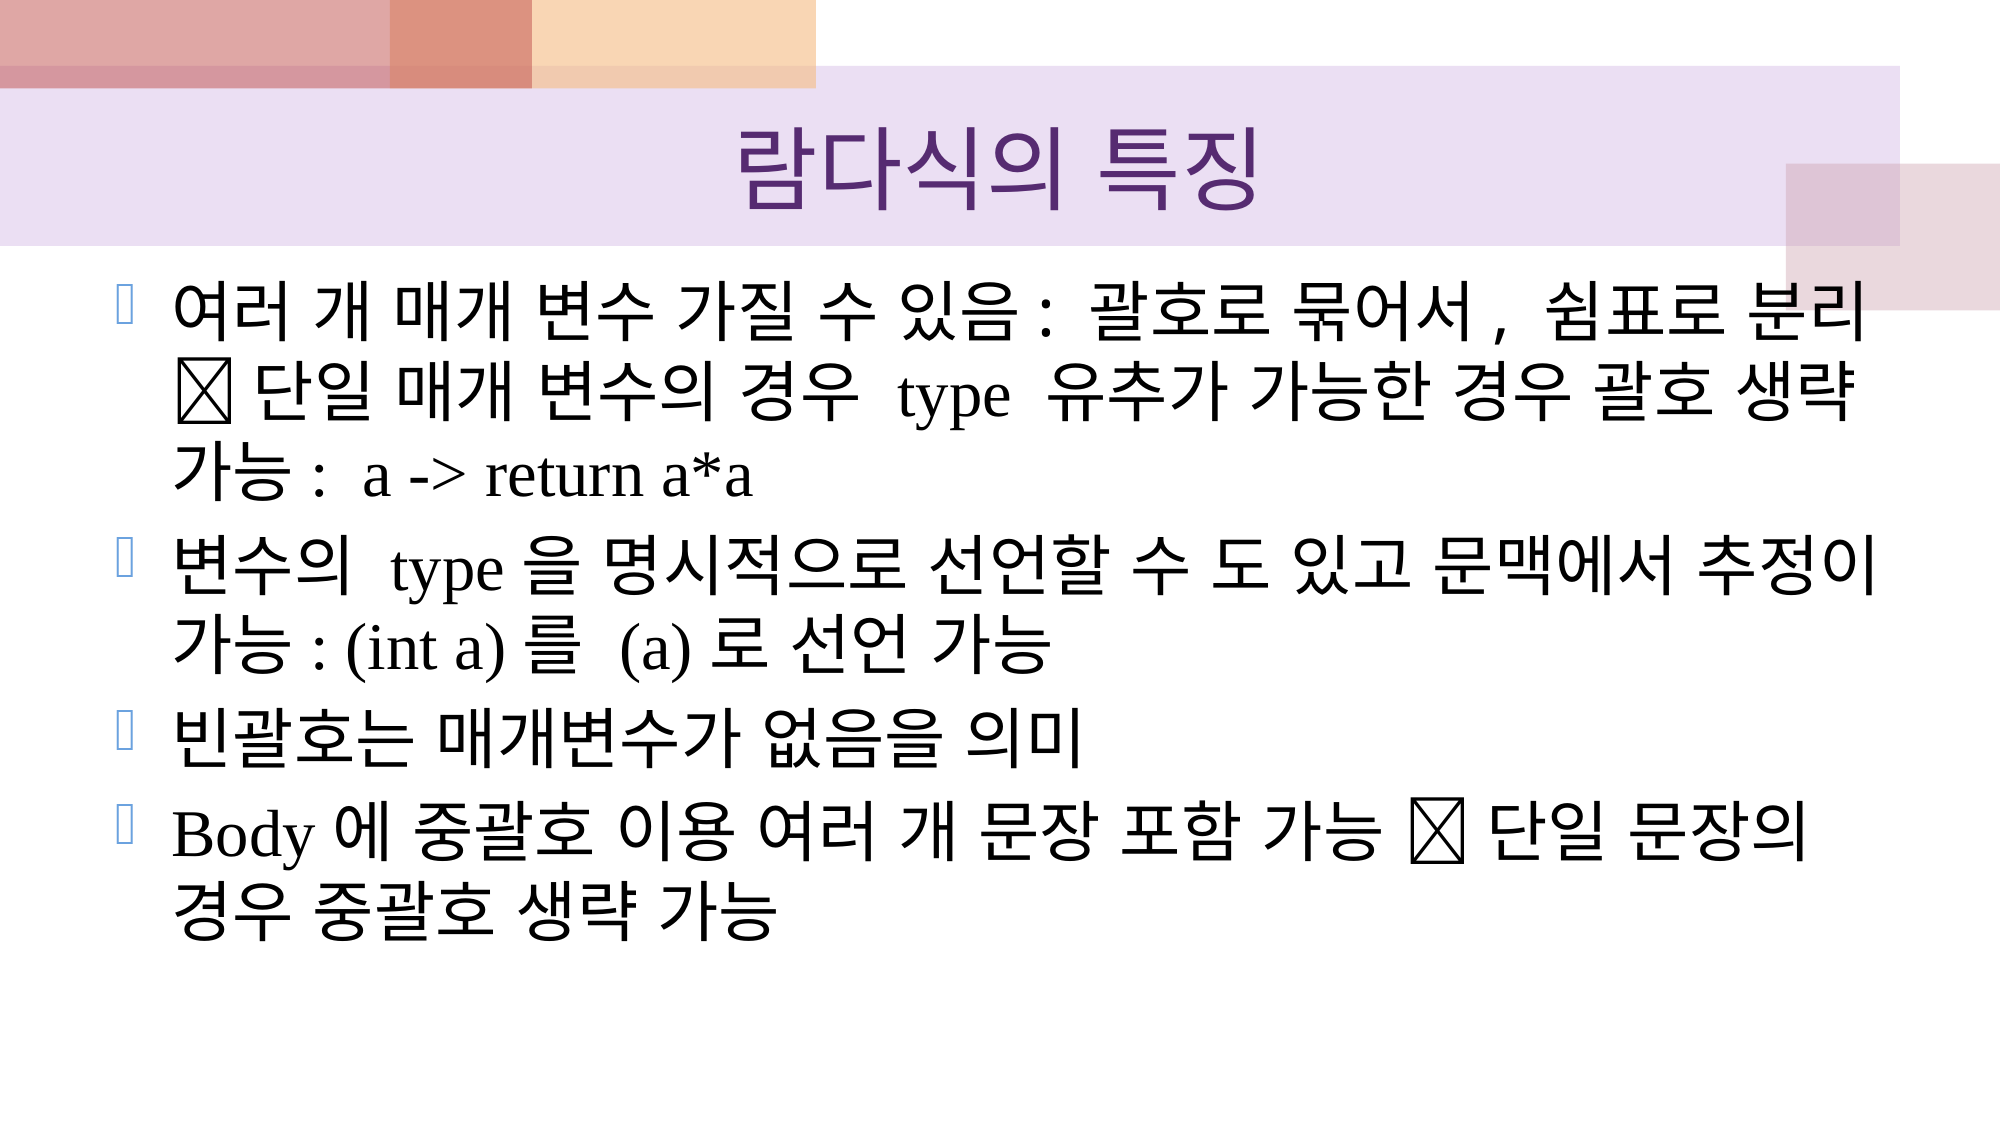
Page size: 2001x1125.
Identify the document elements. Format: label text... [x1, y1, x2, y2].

list 여러 개 매개 변수 가질 수 있음: 괄호로 묶어서, 쉼표로 분리  단일 매개 변수의 경우 type 유추가 가능한 경우 괄호 생략 가능: a -> return a*a 변수의 type을 명시적으로 선언할 수 도 있고 문맥에서 추정이 가능: (int a)를 (a)로 선언 가능 빈괄호는 매개변수가 없음을 의미 Body에 중괄호 이용 여러 개 문장 포함 가능  단일 문장의 경우 중괄호 생략 가능 [99, 262, 1900, 1005]
title 람다식의 특징 [99, 88, 1900, 246]
